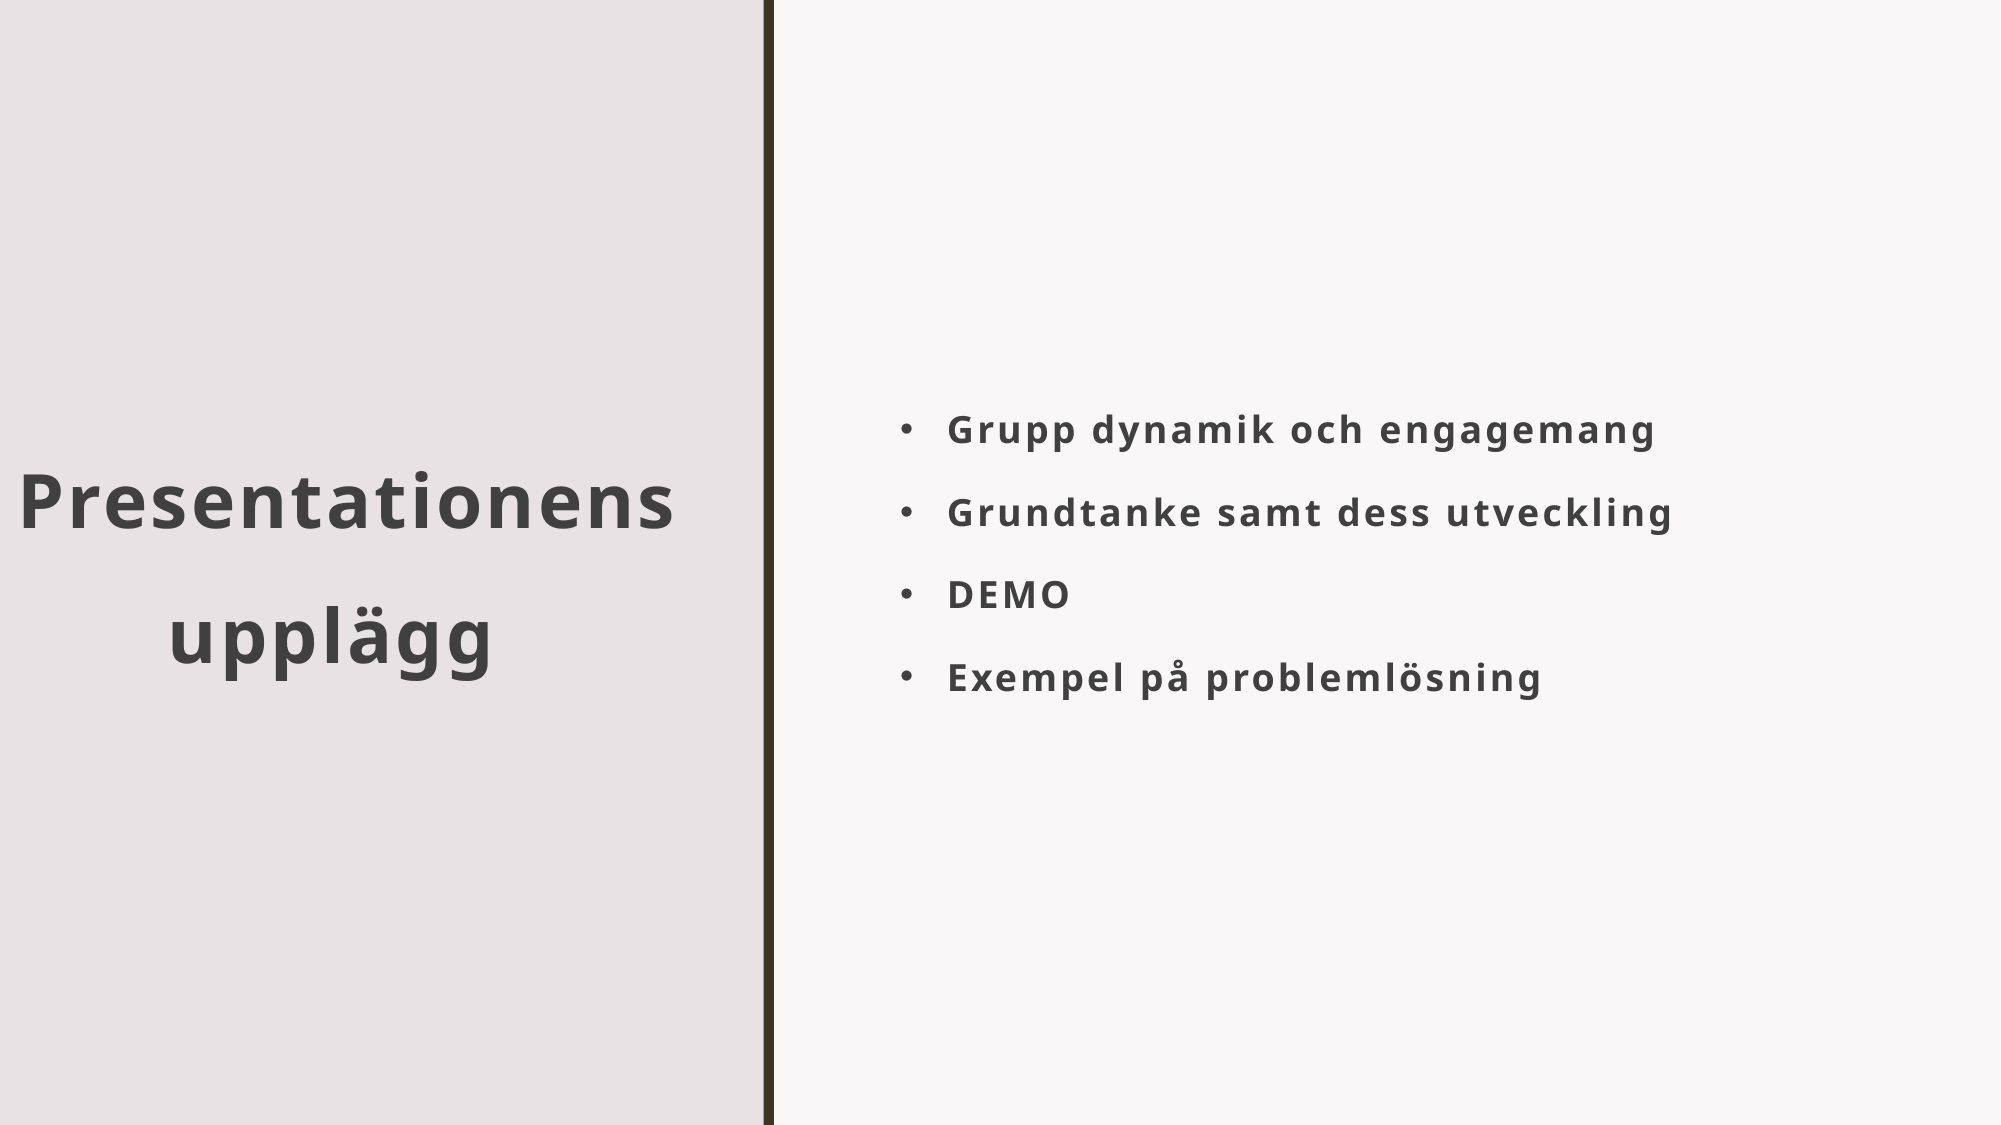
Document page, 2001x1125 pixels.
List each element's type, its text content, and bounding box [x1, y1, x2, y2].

list Grupp dynamik och engagemang Grundtanke samt dess utveckling DEMO Exempel på problemlösning [881, 115, 1895, 969]
title Presentationens upplägg [0, 115, 735, 969]
